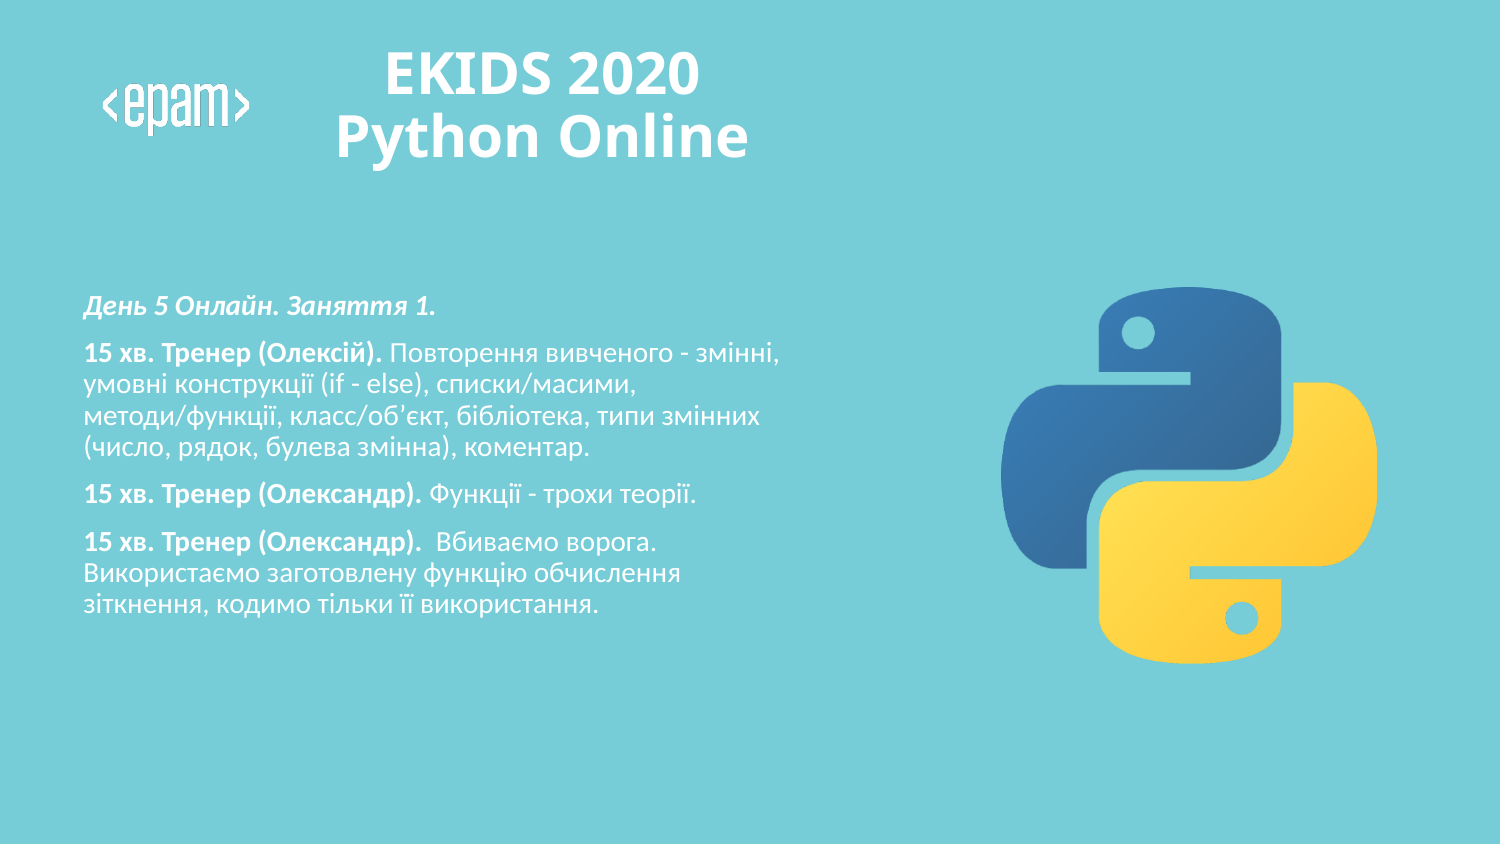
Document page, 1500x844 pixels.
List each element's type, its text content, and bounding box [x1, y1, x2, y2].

list День 5 Онлайн. Заняття 1. 15 хв. Тренер (Олексій). Повторення вивченого - змінні, умовні конструкції (if - else), списки/масими, методи/функції, класс/об’єкт, бібліотека, типи змінних (число, рядок, булева змінна), коментар. 15 хв. Тренер (Олександр). Функції - трохи теорії. 15 хв. Тренер (Олександр). Вбиваємо ворога. Використаємо заготовлену функцію обчислення зіткнення, кодимо тільки її використання. [83, 215, 792, 774]
title EKIDS 2020 Python Online [188, 43, 897, 278]
picture [1001, 287, 1377, 664]
